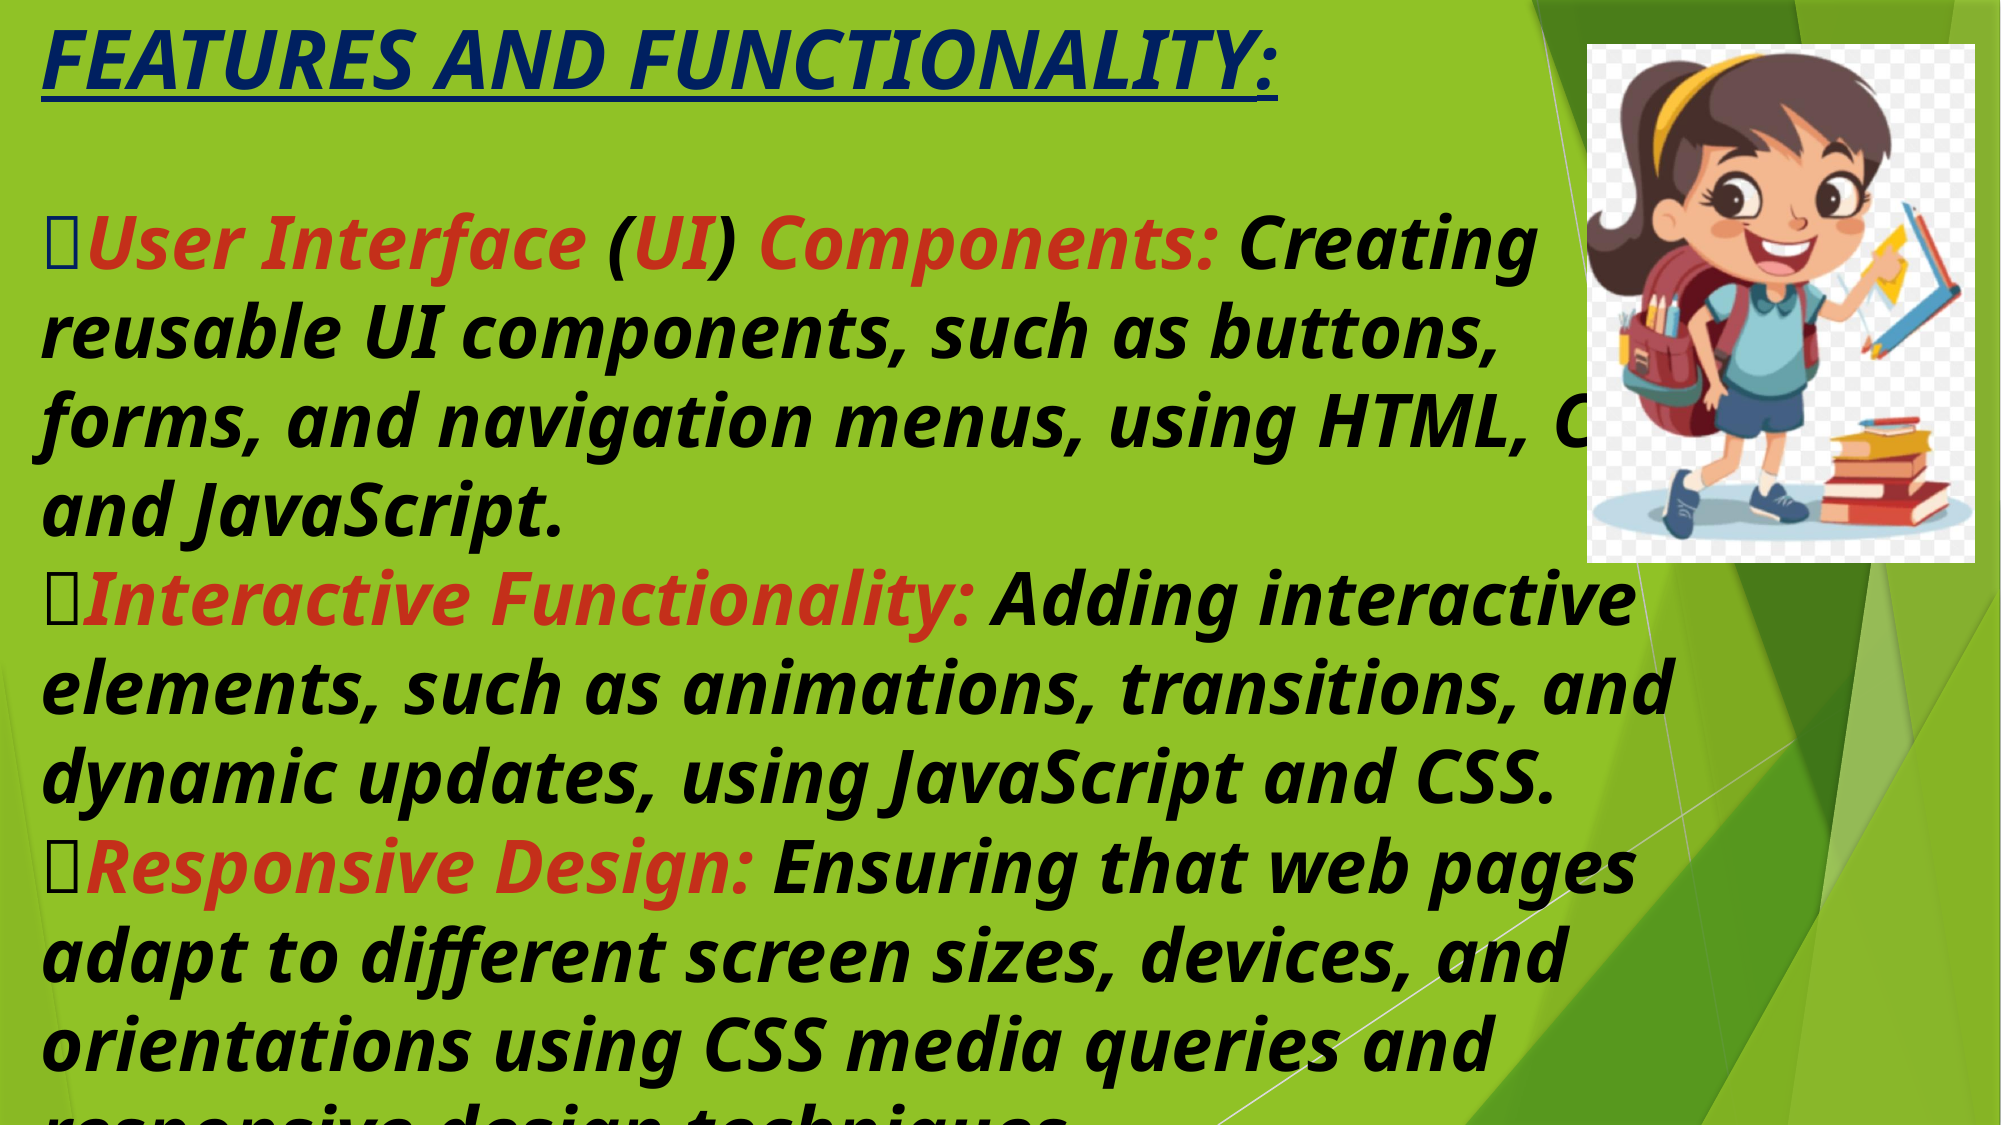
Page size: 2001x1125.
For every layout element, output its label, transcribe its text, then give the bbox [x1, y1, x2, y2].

title FEATURES AND FUNCTIONALITY: 🫴User Interface (UI) Components: Creating reusable UI components, such as buttons, forms, and navigation menus, using HTML, CSS, and JavaScript. 🫴Interactive Functionality: Adding interactive elements, such as animations, transitions, and dynamic updates, using JavaScript and CSS. 🫴Responsive Design: Ensuring that web pages adapt to different screen sizes, devices, and orientations using CSS media queries and responsive design techniques. [25, 0, 1724, 1125]
picture [1586, 43, 1975, 563]
